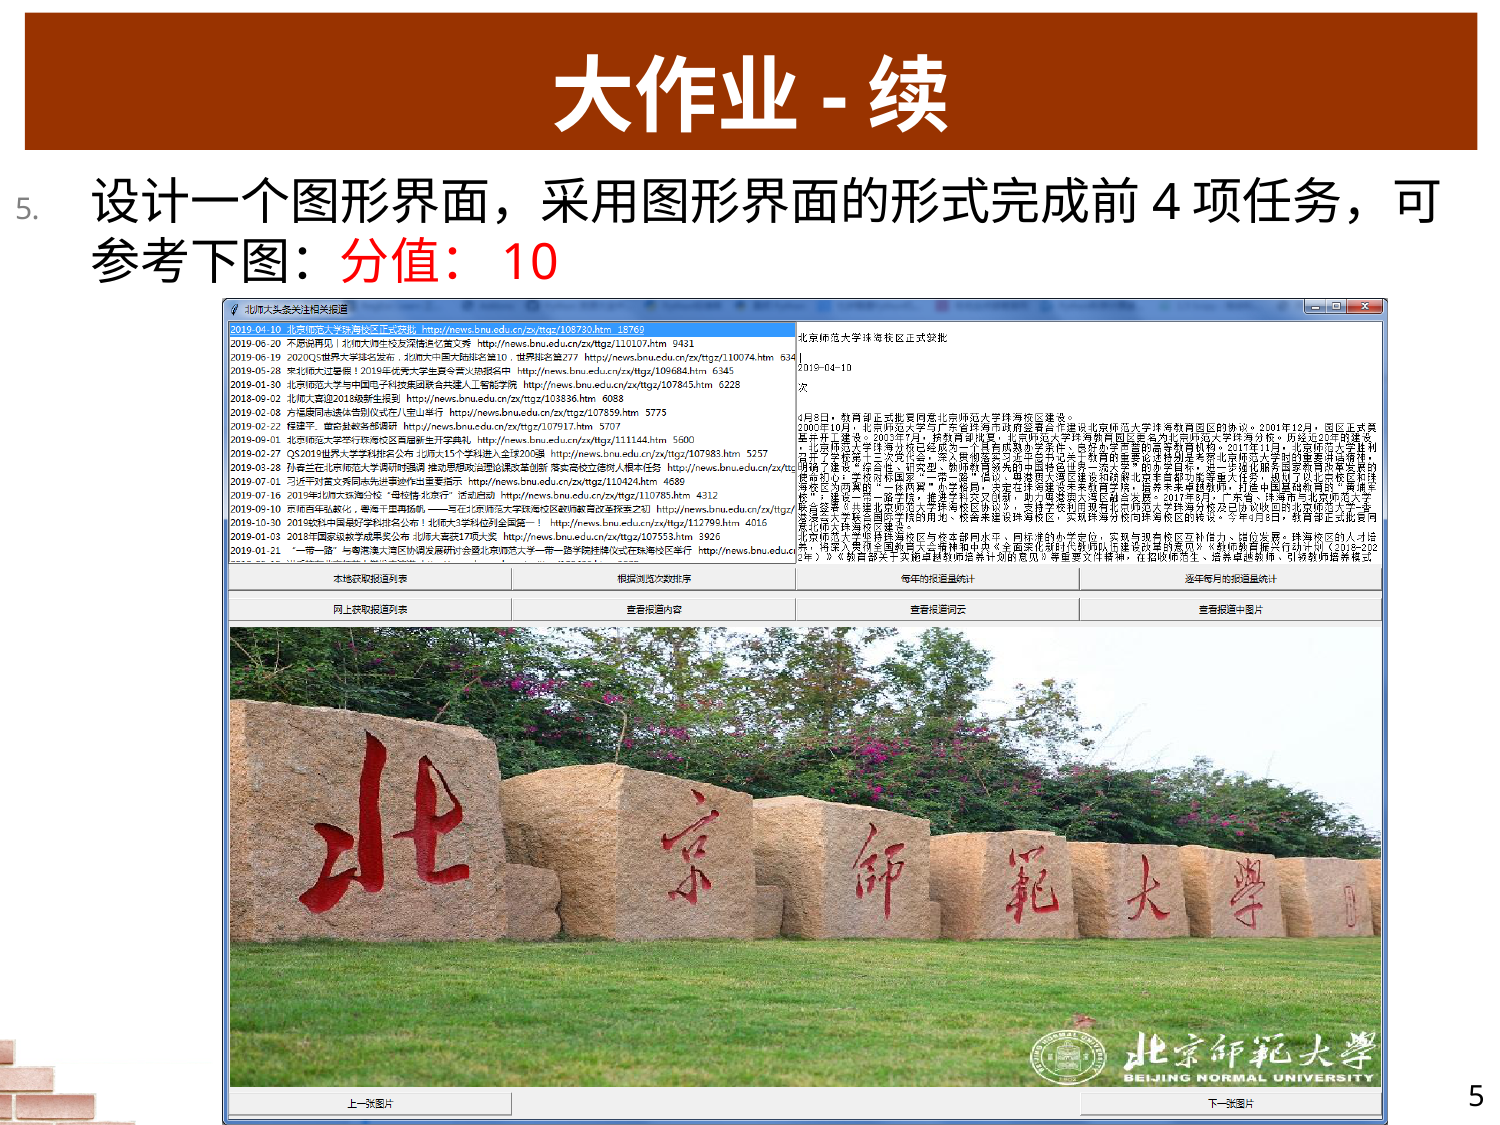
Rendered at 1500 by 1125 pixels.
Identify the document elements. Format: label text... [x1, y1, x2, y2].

picture [0, 1075, 213, 1125]
slide_number 5 [1391, 1050, 1500, 1125]
list 设计一个图形界面，采用图形界面的形式完成前4项任务，可参考下图：分值：10 [0, 162, 1500, 1075]
title 大作业-续 [24, 12, 1478, 150]
picture [221, 298, 1388, 1125]
